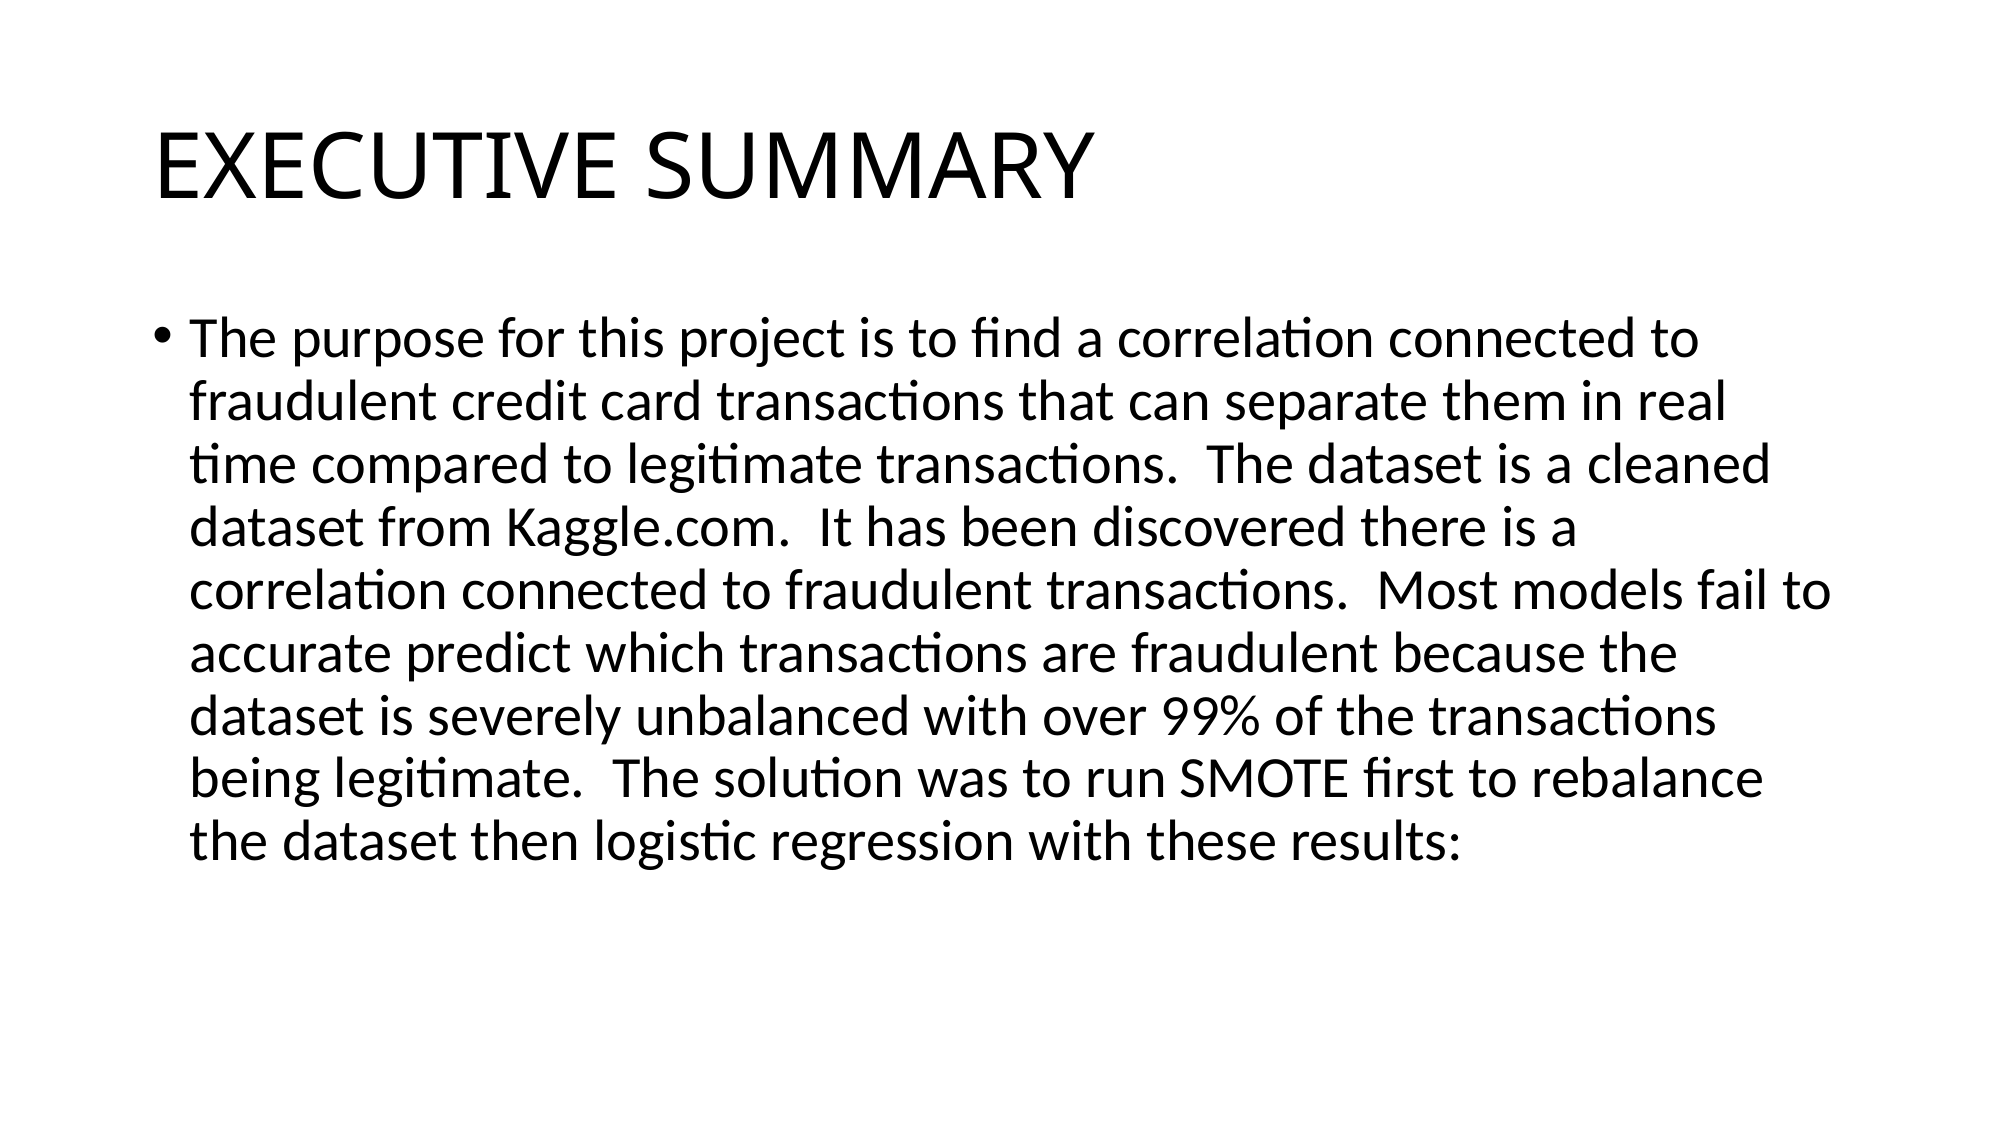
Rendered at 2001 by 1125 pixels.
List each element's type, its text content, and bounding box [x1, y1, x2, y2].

title EXECUTIVE SUMMARY [137, 59, 1863, 278]
list The purpose for this project is to find a correlation connected to fraudulent credit card transactions that can separate them in real time compared to legitimate transactions. The dataset is a cleaned dataset from Kaggle.com. It has been discovered there is a correlation connected to fraudulent transactions. Most models fail to accurate predict which transactions are fraudulent because the dataset is severely unbalanced with over 99% of the transactions being legitimate. The solution was to run SMOTE first to rebalance the dataset then logistic regression with these results: [137, 299, 1863, 1014]
